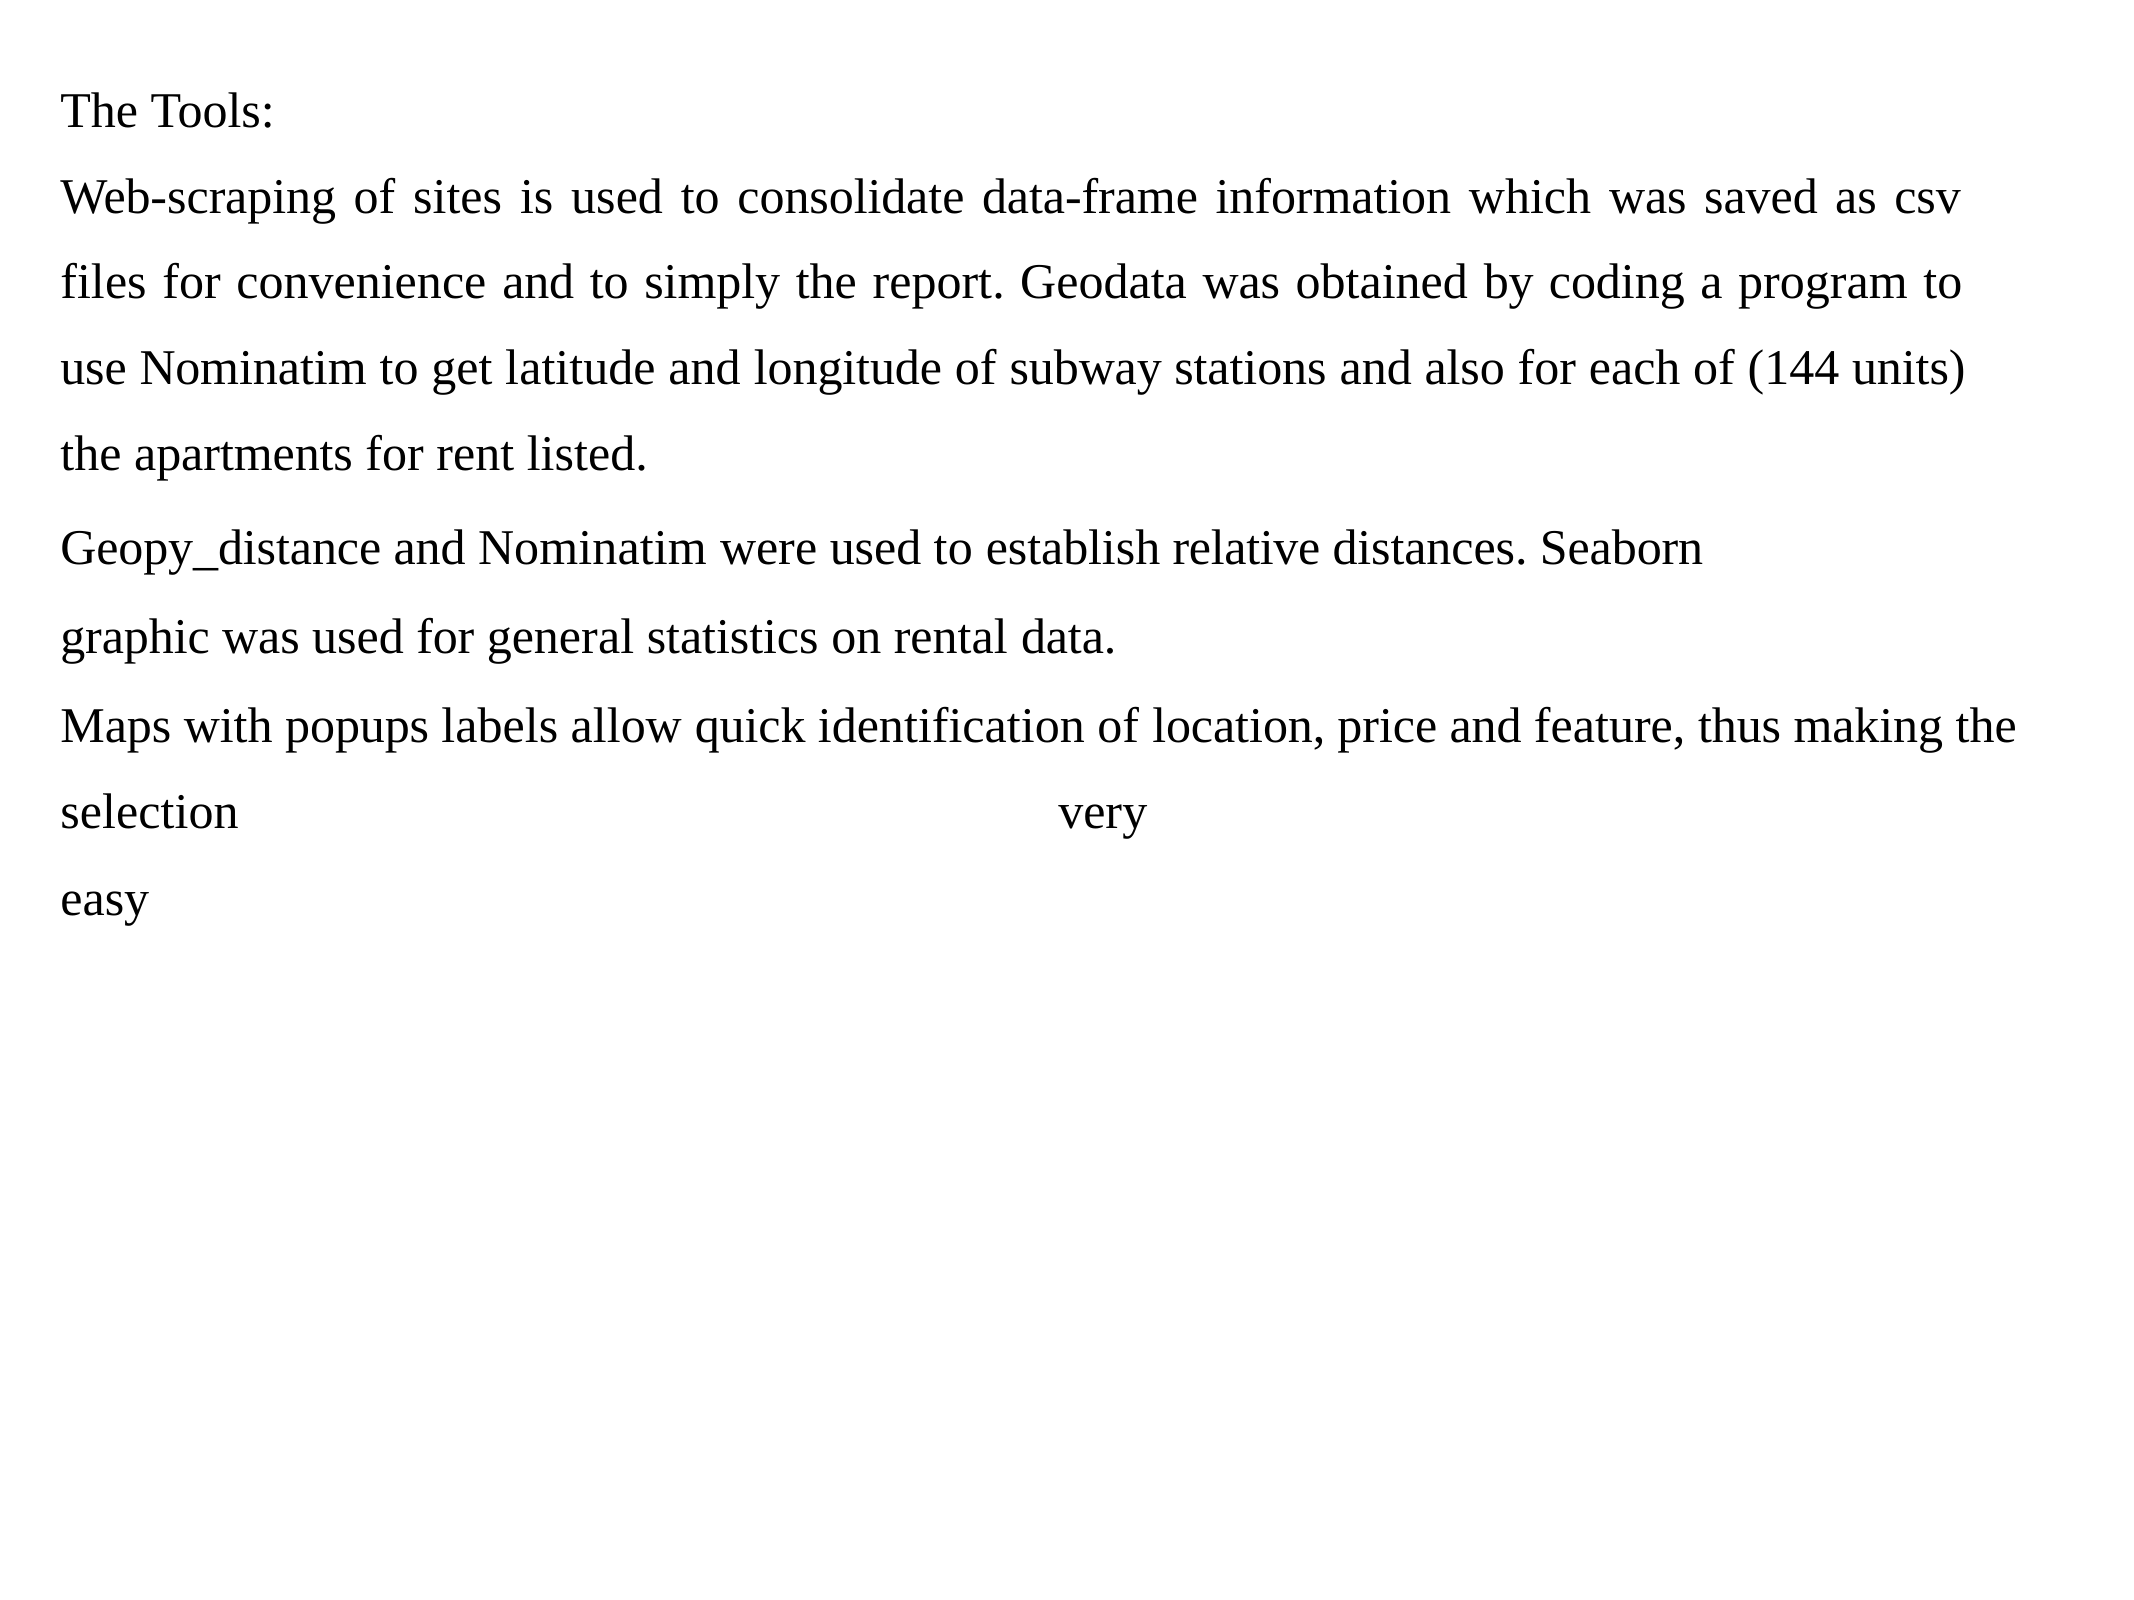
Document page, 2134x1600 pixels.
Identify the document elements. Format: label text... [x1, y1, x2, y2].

text_box The Tools: Web-scraping of sites is used to consolidate data-frame information which was saved as csv files for convenience and to simply the report. Geodata was obtained by coding a program to use Nominatim to get latitude and longitude of subway stations and also for each of (144 units) the apartments for rent listed. Geopy_distance and Nominatim were used to establish relative distances. Seaborn graphic was used for general statistics on rental data. Maps with popups labels allow quick identification of location, price and feature, thus making the selection very easy [58, 49, 2055, 926]
